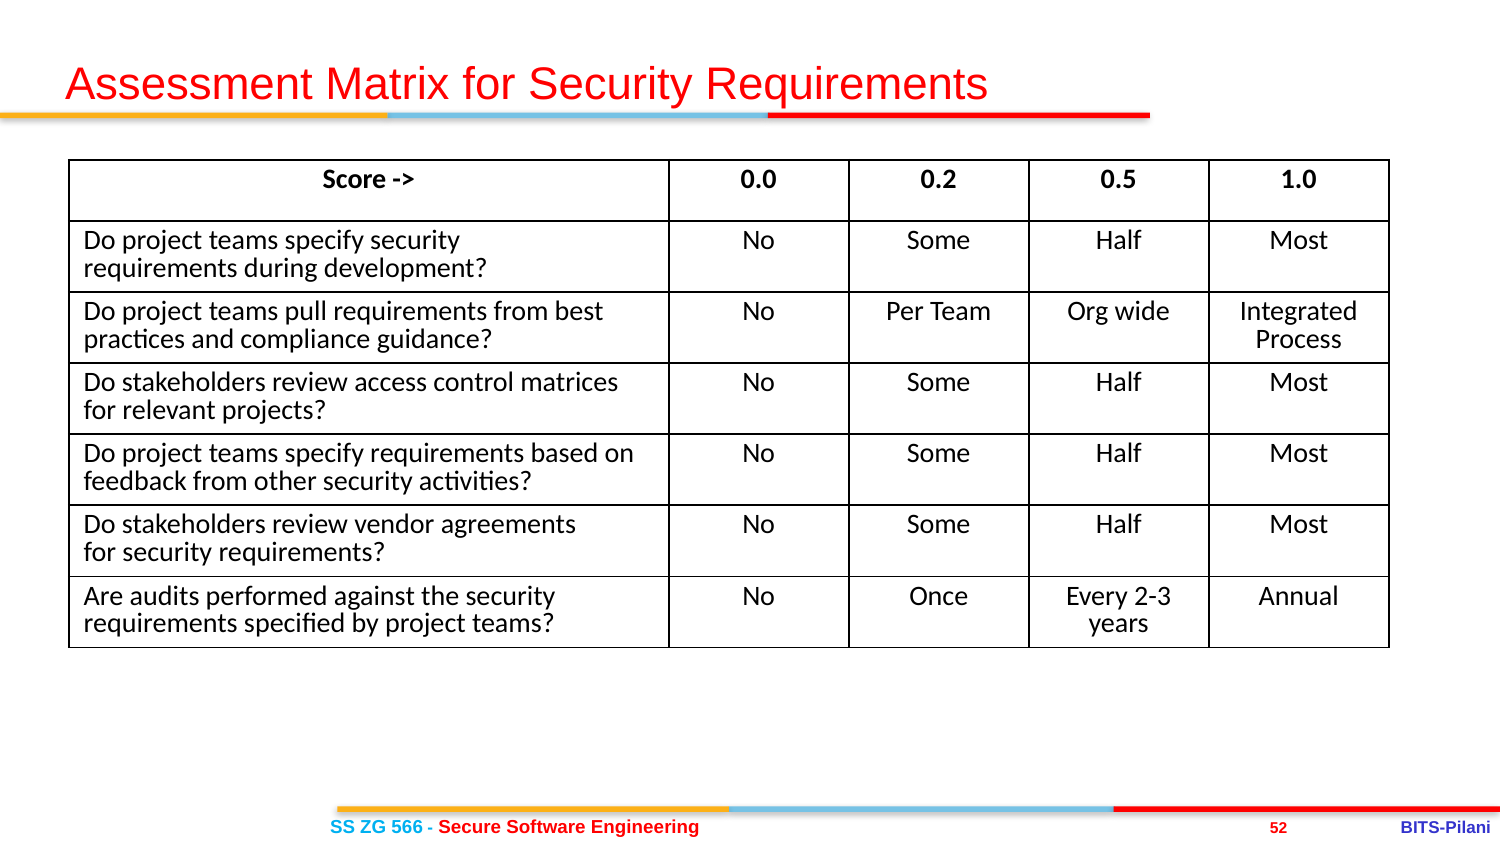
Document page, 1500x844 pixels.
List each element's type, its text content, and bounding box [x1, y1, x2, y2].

table_cell Half [1030, 222, 1208, 291]
table_cell Some [850, 435, 1028, 504]
table_header 0.2 [850, 161, 1028, 220]
table_cell Once [850, 577, 1028, 647]
table_header 0.0 [670, 161, 848, 220]
table_cell Are audits performed against the security requirements specified by project teams? [70, 577, 668, 647]
table_cell No [670, 222, 848, 291]
table_header 1.0 [1210, 161, 1388, 220]
table_cell Annual [1210, 577, 1388, 647]
table_cell No [670, 364, 848, 433]
table_cell Do project teams pull requirements from best practices and compliance guidance? [70, 293, 668, 362]
table_cell Half [1030, 435, 1208, 504]
table_cell Most [1210, 364, 1388, 433]
table_cell No [670, 577, 848, 647]
table_cell Integrated Process [1210, 293, 1388, 362]
table_cell Half [1030, 364, 1208, 433]
list Assessment Matrix for Security Requirements [50, 41, 1088, 132]
table_cell Most [1210, 222, 1388, 291]
table_cell Some [850, 506, 1028, 576]
table_header Score -> [70, 161, 668, 220]
table_cell No [670, 506, 848, 576]
table_cell Org wide [1030, 293, 1208, 362]
table_cell Do project teams specify requirements based on feedback from other security activities? [70, 435, 668, 504]
table_cell Some [850, 222, 1028, 291]
table_cell Per Team [850, 293, 1028, 362]
table_cell Do project teams specify security requirements during development? [70, 222, 668, 291]
table_cell Most [1210, 435, 1388, 504]
table_cell No [670, 435, 848, 504]
table_cell No [670, 293, 848, 362]
table_cell Some [850, 364, 1028, 433]
table_cell Do stakeholders review access control matrices for relevant projects? [70, 364, 668, 433]
table_header 0.5 [1030, 161, 1208, 220]
table_cell Most [1210, 506, 1388, 576]
table_cell Do stakeholders review vendor agreements for security requirements? [70, 506, 668, 576]
table_cell Every 2-3 years [1030, 577, 1208, 647]
table_cell Half [1030, 506, 1208, 576]
